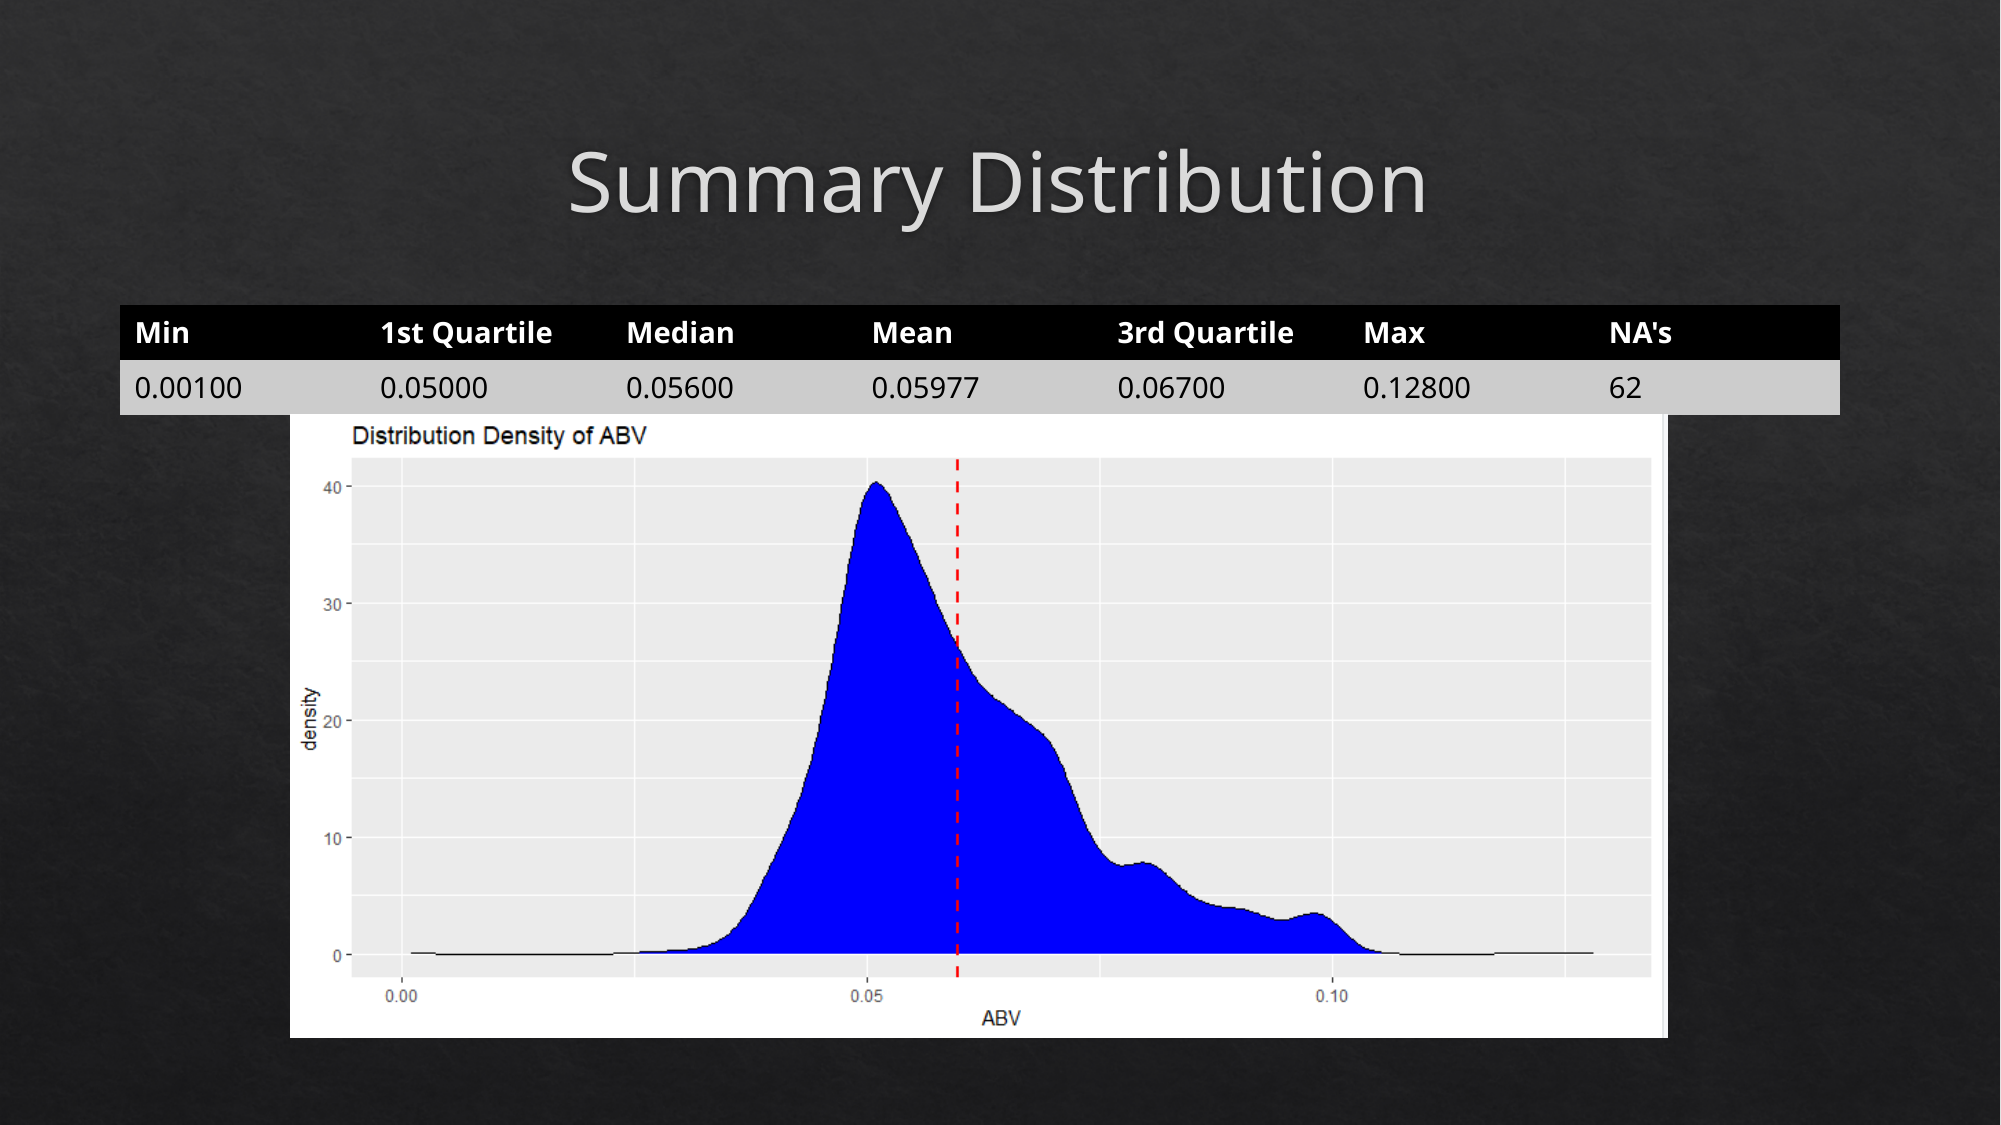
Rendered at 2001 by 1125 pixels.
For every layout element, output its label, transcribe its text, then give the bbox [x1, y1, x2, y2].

table_cell 0.00100 [120, 360, 365, 415]
title Summary Distribution [149, 99, 1849, 260]
table_cell 0.06700 [1102, 360, 1348, 410]
table_cell 0.05600 [611, 360, 857, 410]
picture [289, 414, 1668, 1038]
table_header 3rd Quartile [1102, 305, 1348, 360]
table_header Median [611, 305, 857, 360]
table_header Max [1348, 305, 1594, 360]
table_header 1st Quartile [365, 305, 611, 360]
table_header Mean [857, 305, 1102, 360]
table_cell 0.12800 [1348, 360, 1594, 410]
table_header NA's [1594, 305, 1840, 360]
table_cell 62 [1594, 360, 1840, 415]
table_header Min [120, 305, 365, 360]
table_cell 0.05000 [365, 360, 611, 410]
table_cell 0.05977 [857, 360, 1102, 410]
